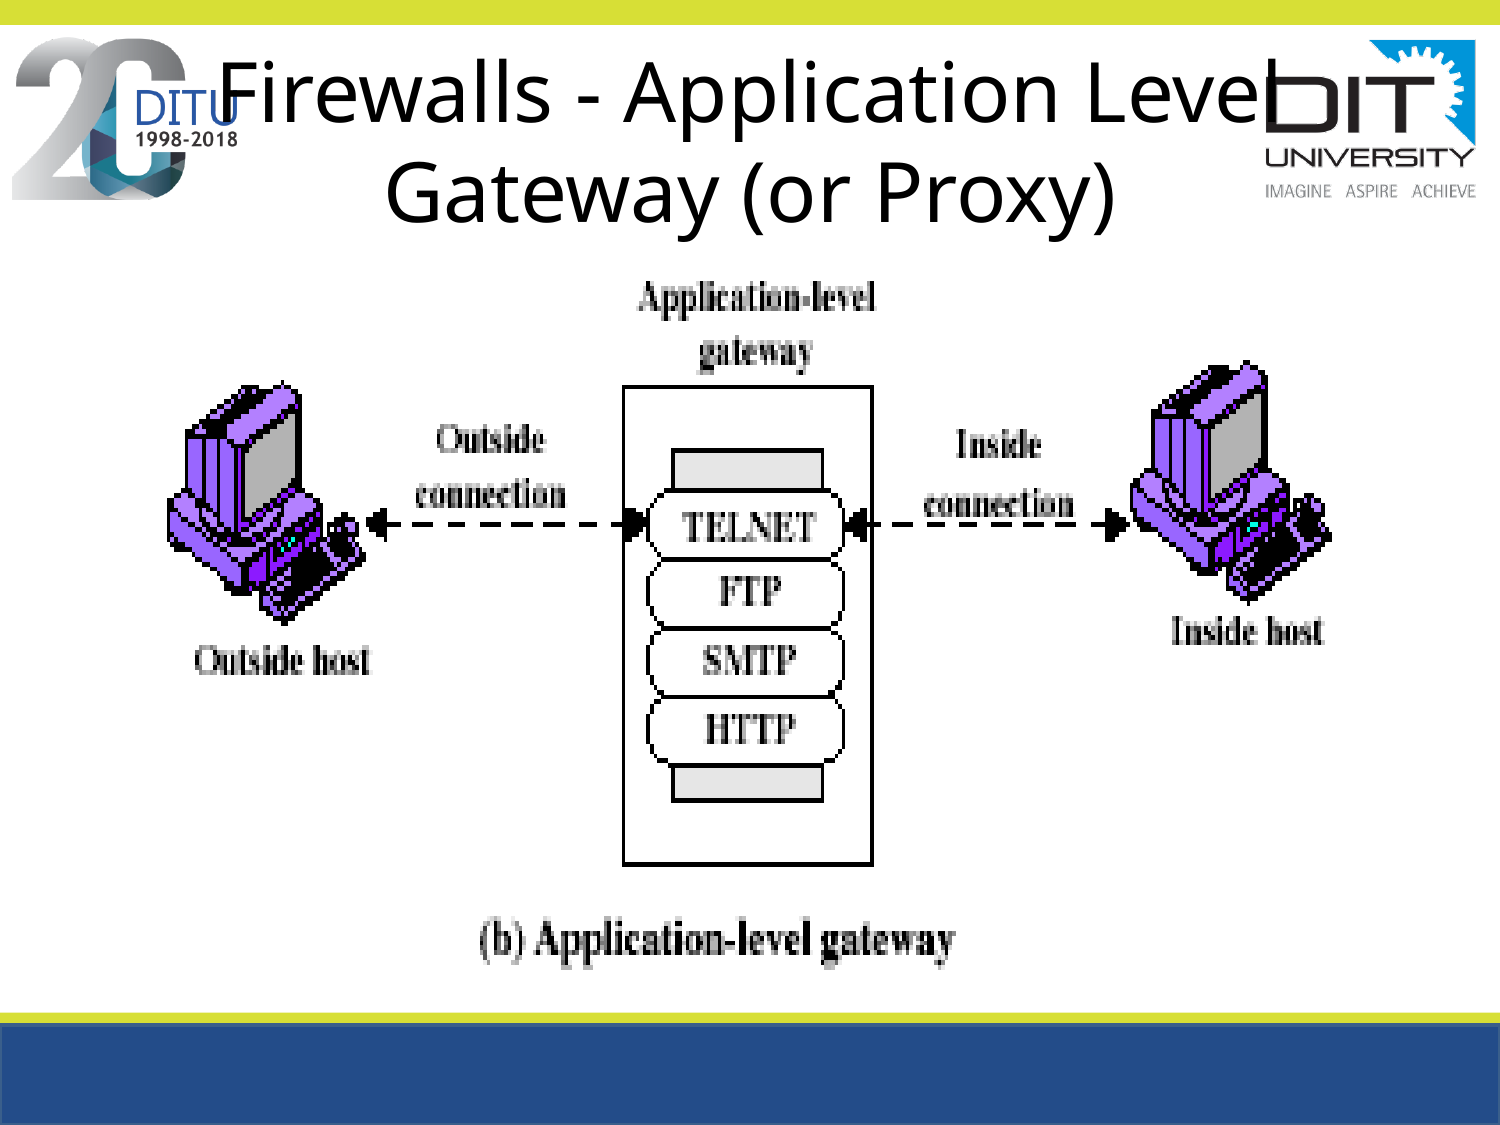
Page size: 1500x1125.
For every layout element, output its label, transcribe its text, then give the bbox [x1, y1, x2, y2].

picture [1262, 37, 1478, 200]
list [74, 262, 1426, 1006]
title Firewalls - Application Level Gateway (or Proxy) [75, 45, 1425, 233]
picture [12, 37, 237, 200]
